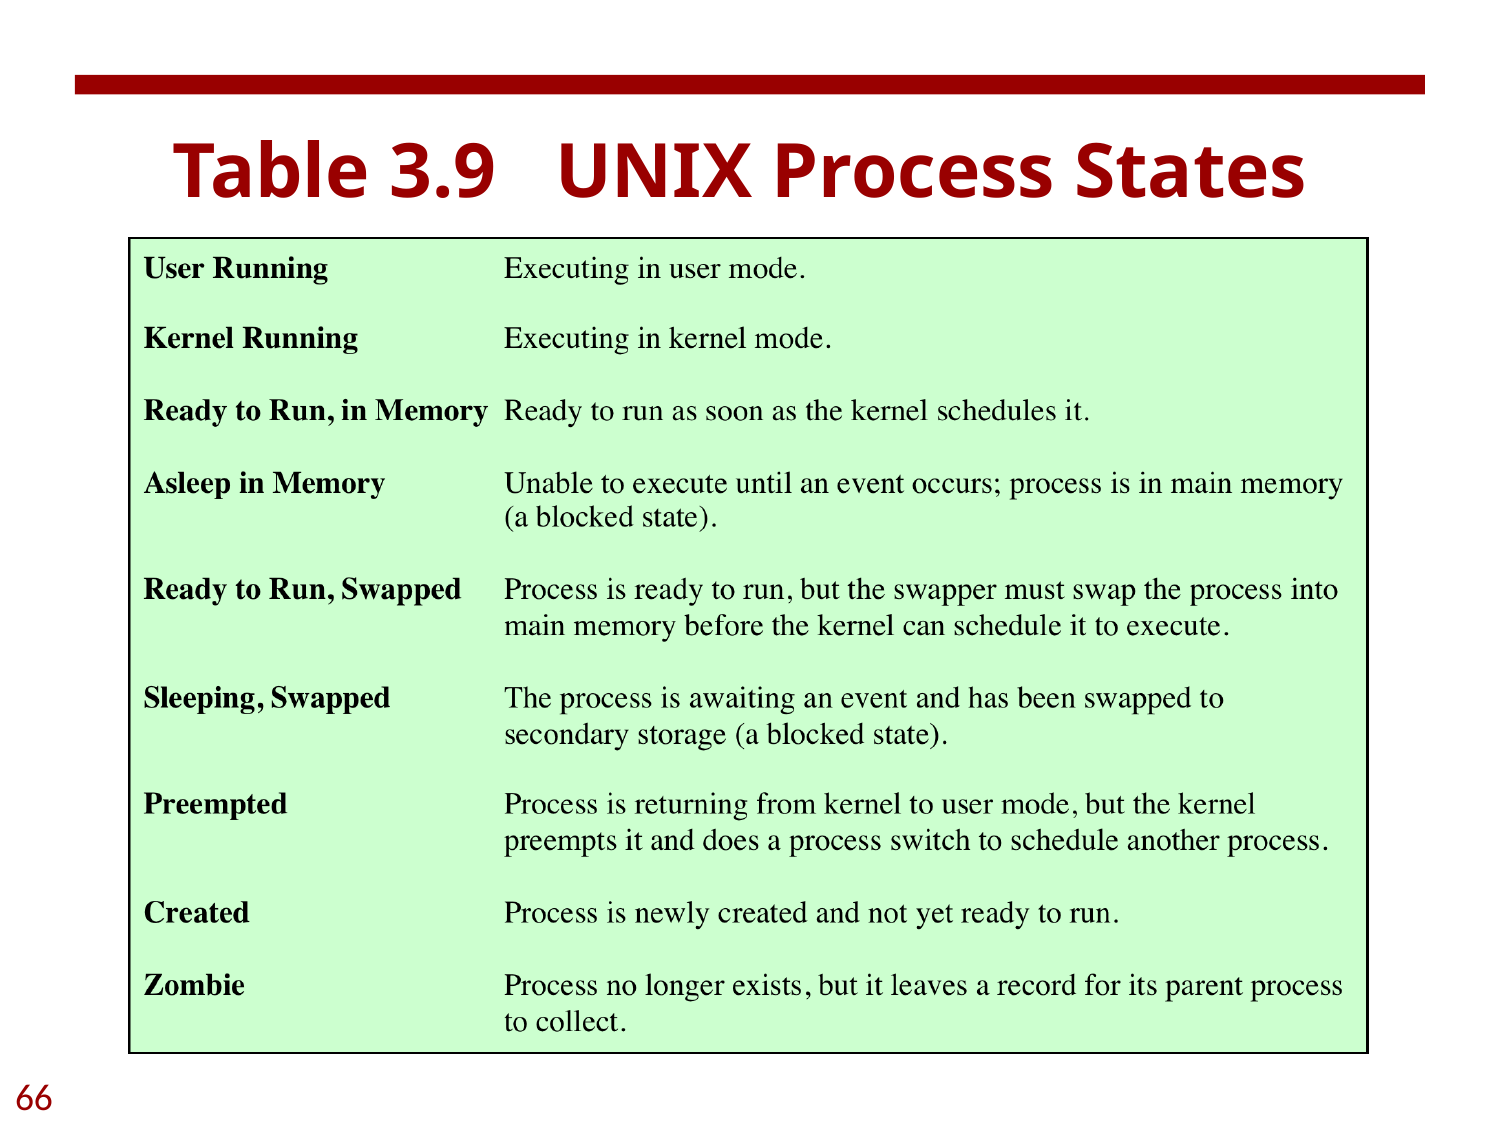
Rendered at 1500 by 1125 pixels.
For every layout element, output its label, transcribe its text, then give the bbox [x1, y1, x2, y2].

picture [124, 236, 1372, 1054]
slide_number 66 [0, 1065, 75, 1125]
title Table 3.9 UNIX Process States [75, 125, 1425, 213]
